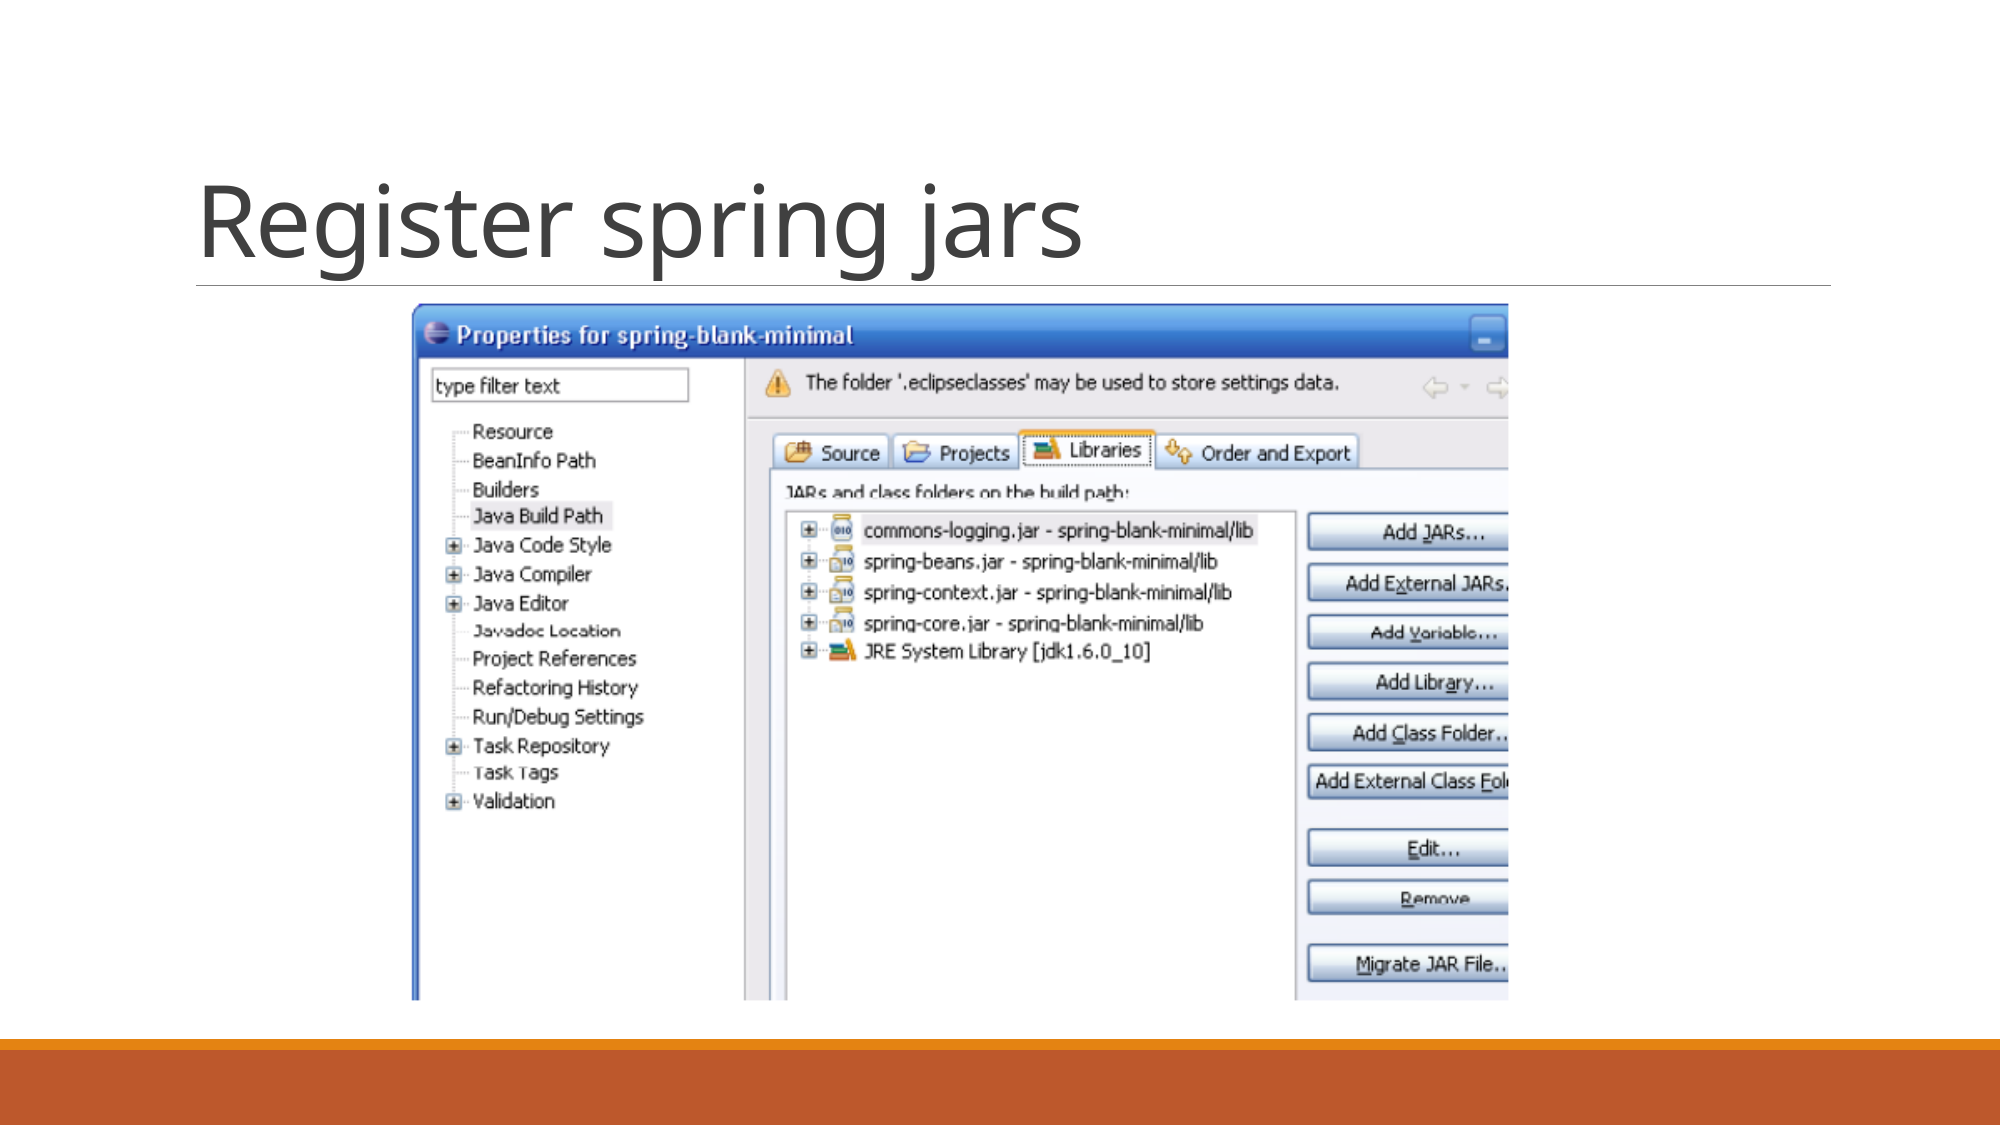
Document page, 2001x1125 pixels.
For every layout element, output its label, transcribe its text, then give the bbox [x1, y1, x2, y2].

picture [408, 298, 1518, 1004]
title Register spring jars [180, 47, 1830, 285]
